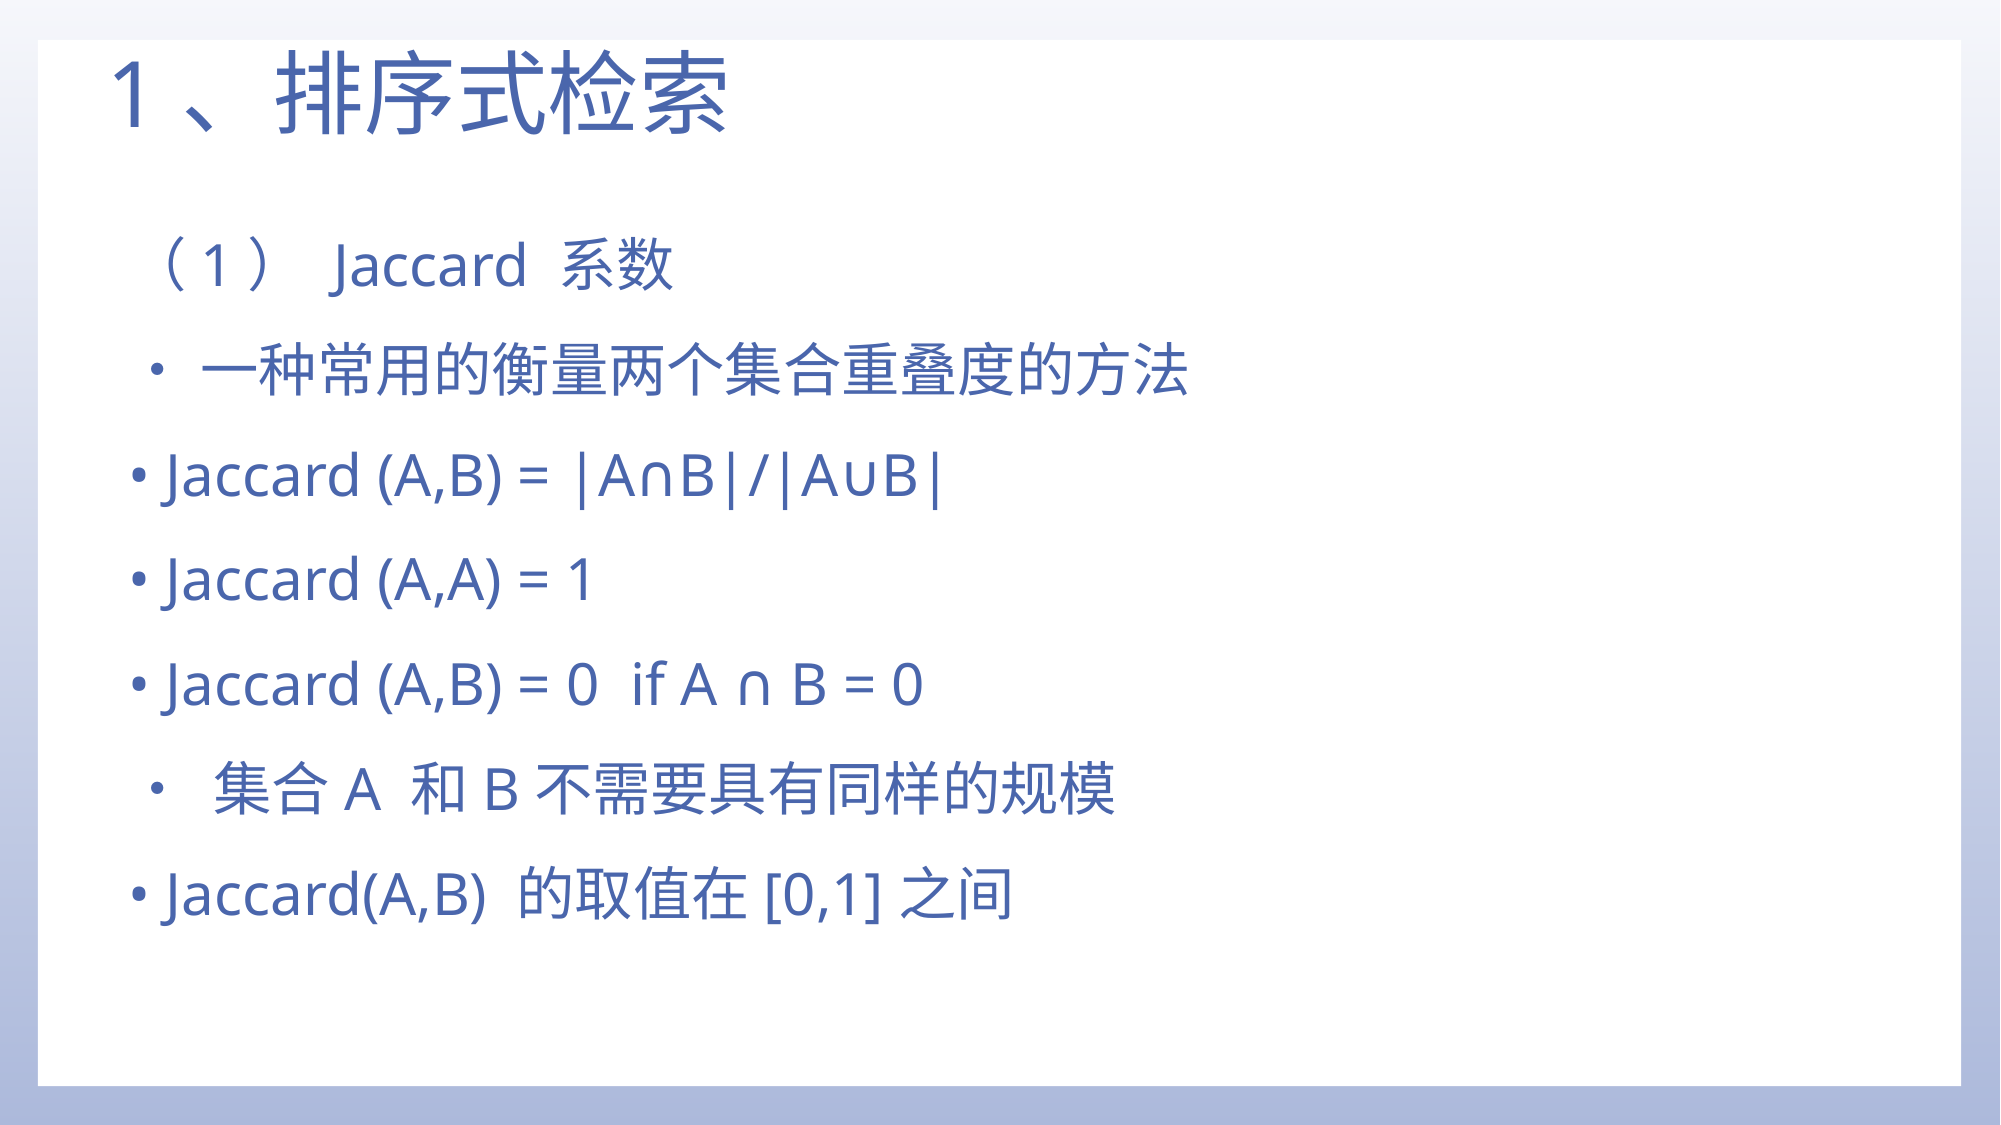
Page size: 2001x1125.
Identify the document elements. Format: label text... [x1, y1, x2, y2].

list （1） Jaccard 系数 •一种常用的衡量两个集合重叠度的方法 • Jaccard (A,B) = |A∩B|/|A∪B| • Jaccard (A,A) = 1 • Jaccard (A,B) = 0 if A ∩ B = 0 • 集合A 和B不需要具有同样的规模 • Jaccard(A,B) 的取值在[0,1]之间 [106, 185, 1808, 1000]
title 1、排序式检索 [91, 28, 1712, 169]
